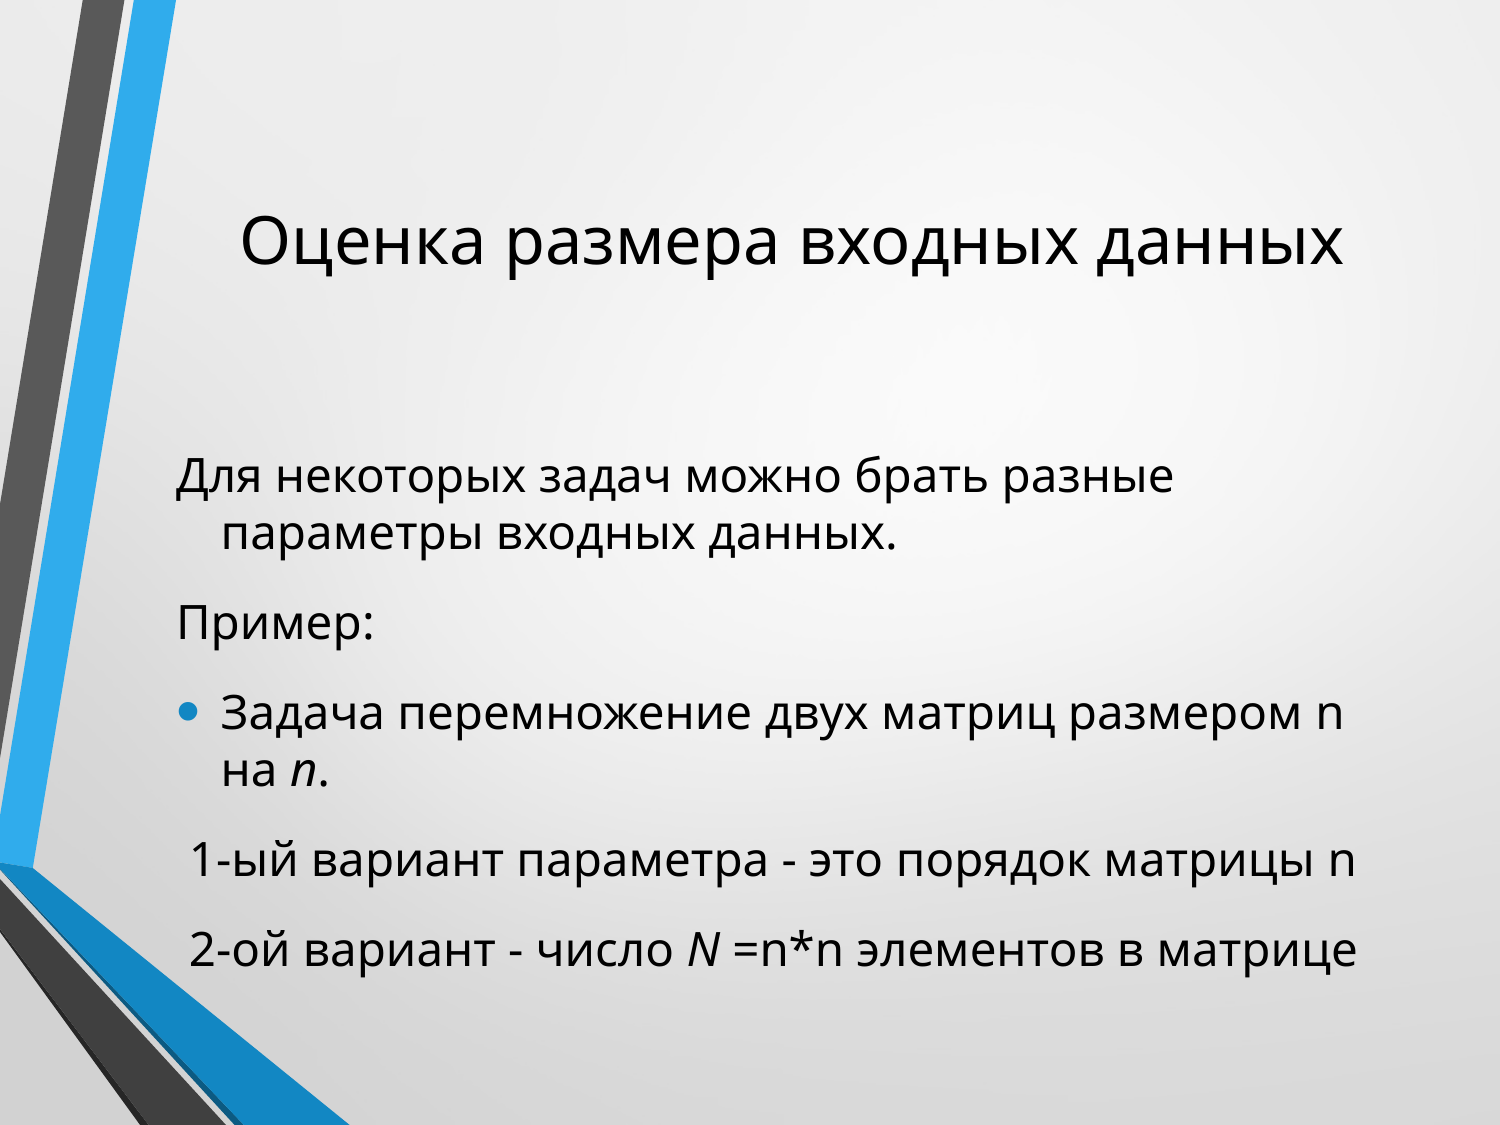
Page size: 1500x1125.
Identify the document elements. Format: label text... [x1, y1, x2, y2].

list Для некоторых задач можно брать разные параметры входных данных. Пример: Задача перемножение двух матриц размером n на n. 1-ый вариант параметра - это порядок матрицы n 2-ой вариант - число N =n*n элементов в матрице [161, 437, 1425, 985]
title Оценка размера входных данных [161, 75, 1425, 400]
